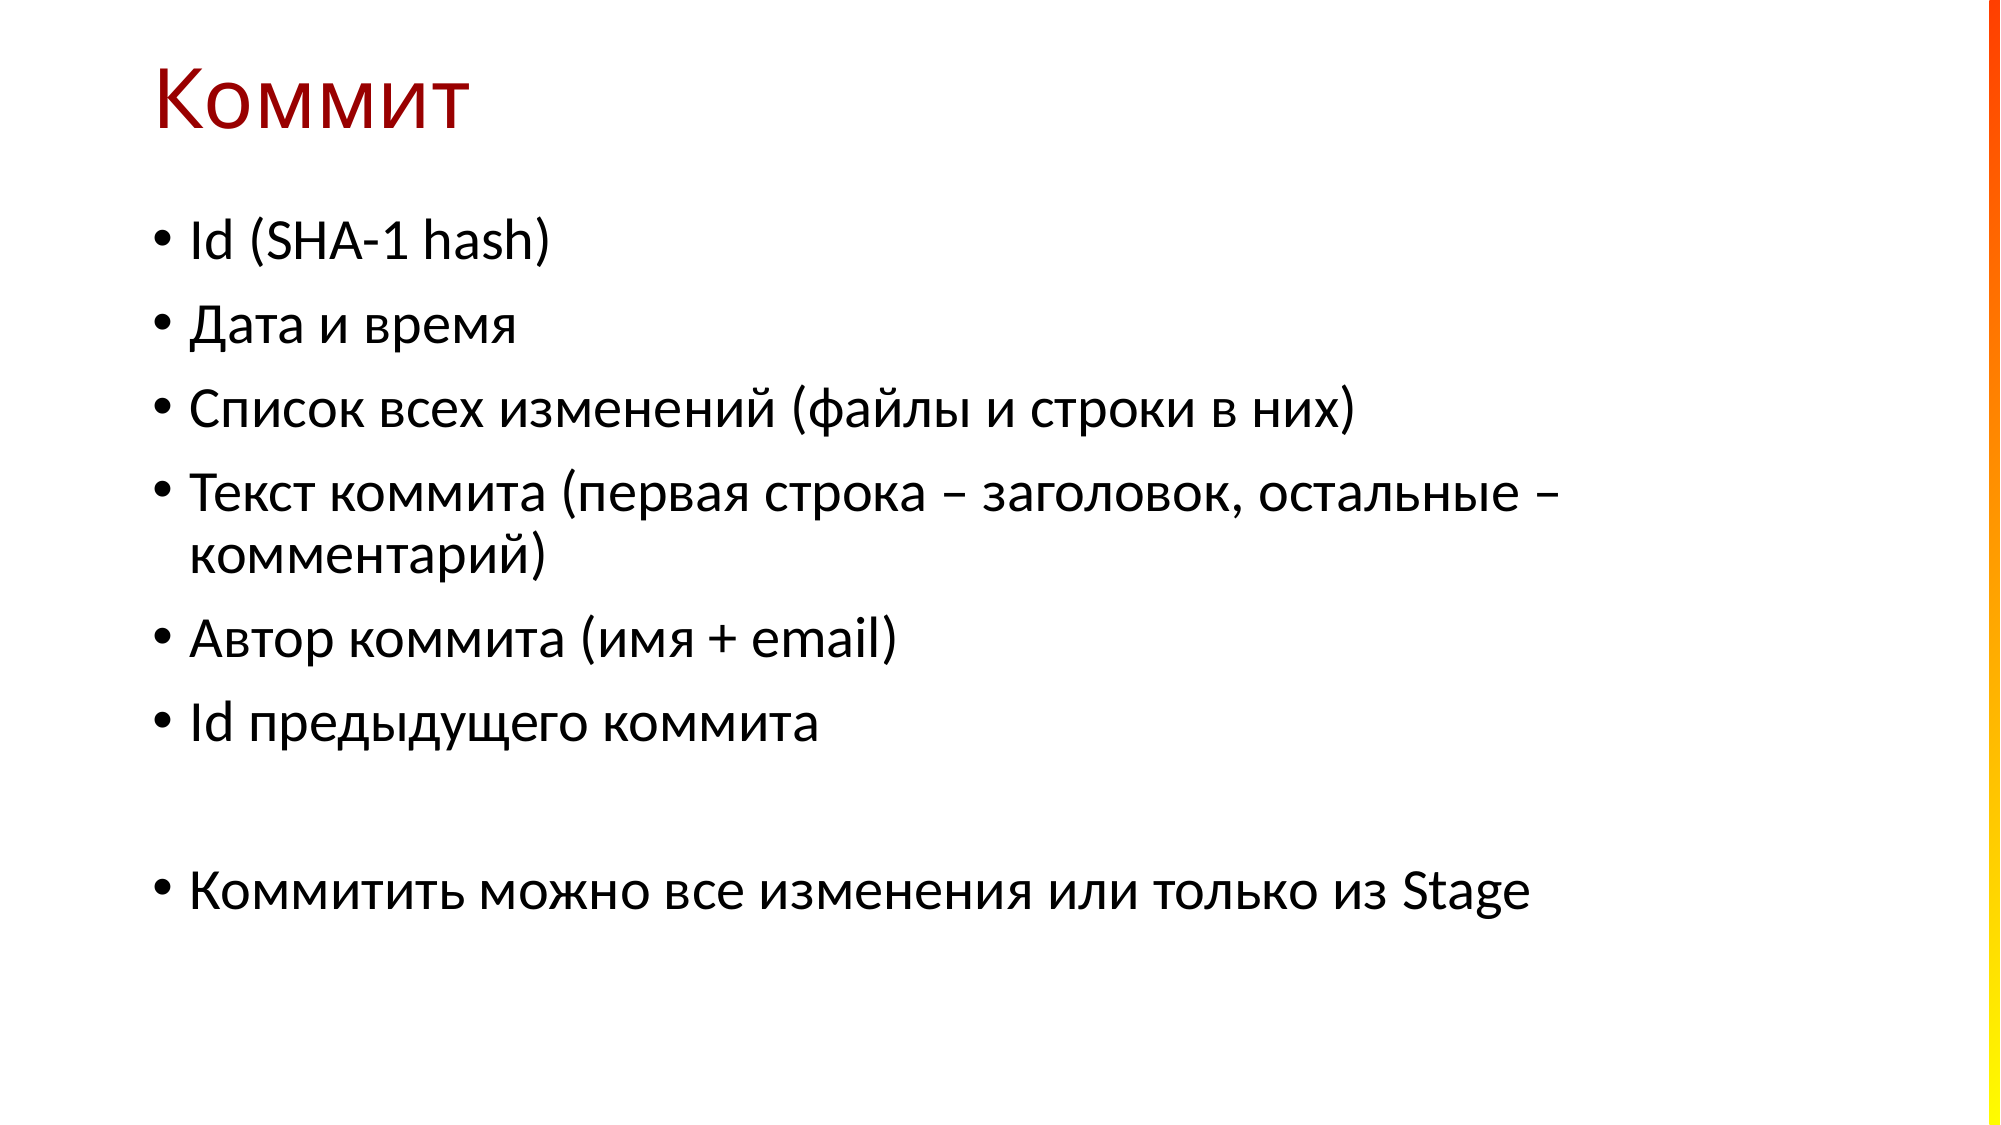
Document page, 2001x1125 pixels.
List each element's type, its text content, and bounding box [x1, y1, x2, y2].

list Id (SHA-1 hash) Дата и время Список всех изменений (файлы и строки в них) Текст коммита (первая строка – заголовок, остальные – комментарий) Автор коммита (имя + email) Id предыдущего коммита Коммитить можно все изменения или только из Stage [137, 201, 1863, 1027]
title Коммит [137, 22, 1863, 182]
